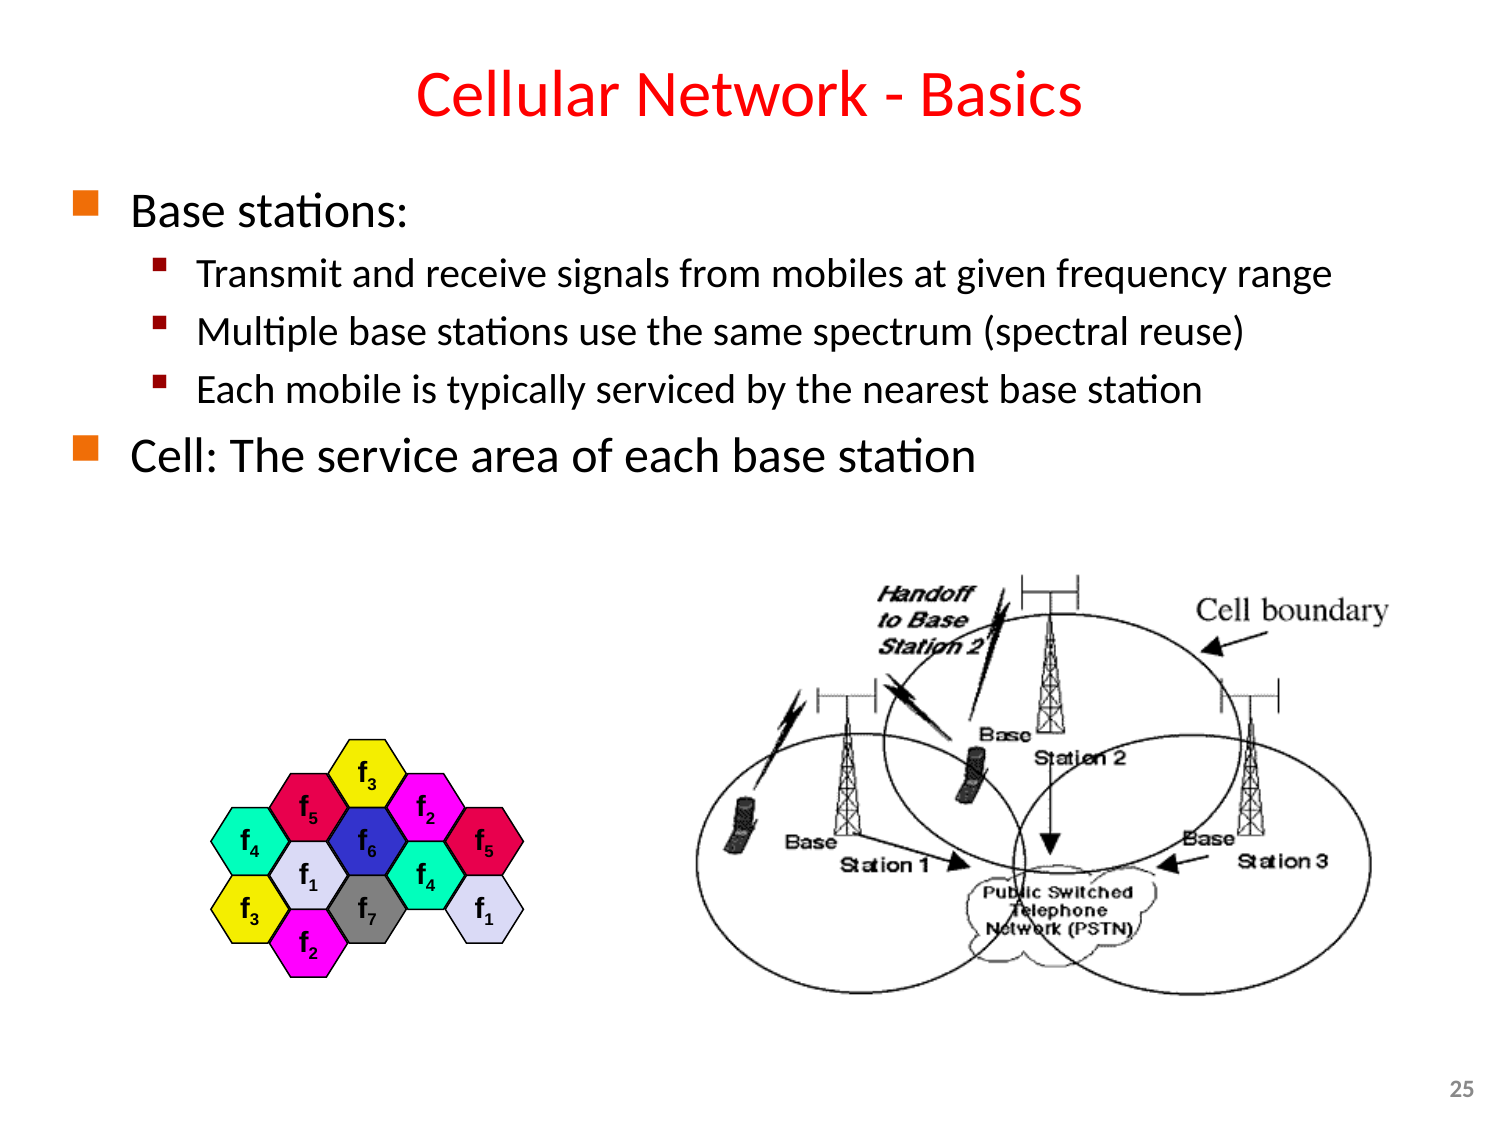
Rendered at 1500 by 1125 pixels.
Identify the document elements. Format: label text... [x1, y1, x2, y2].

picture [678, 550, 1411, 1019]
title Cellular Network - Basics [59, 31, 1441, 149]
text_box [210, 739, 524, 978]
list Base stations: Transmit and receive signals from mobiles at given frequency range Multiple base stations use the same spectrum (spectral reuse) Each mobile is typically serviced by the nearest base station Cell: The service area of each base station [59, 169, 1435, 1044]
